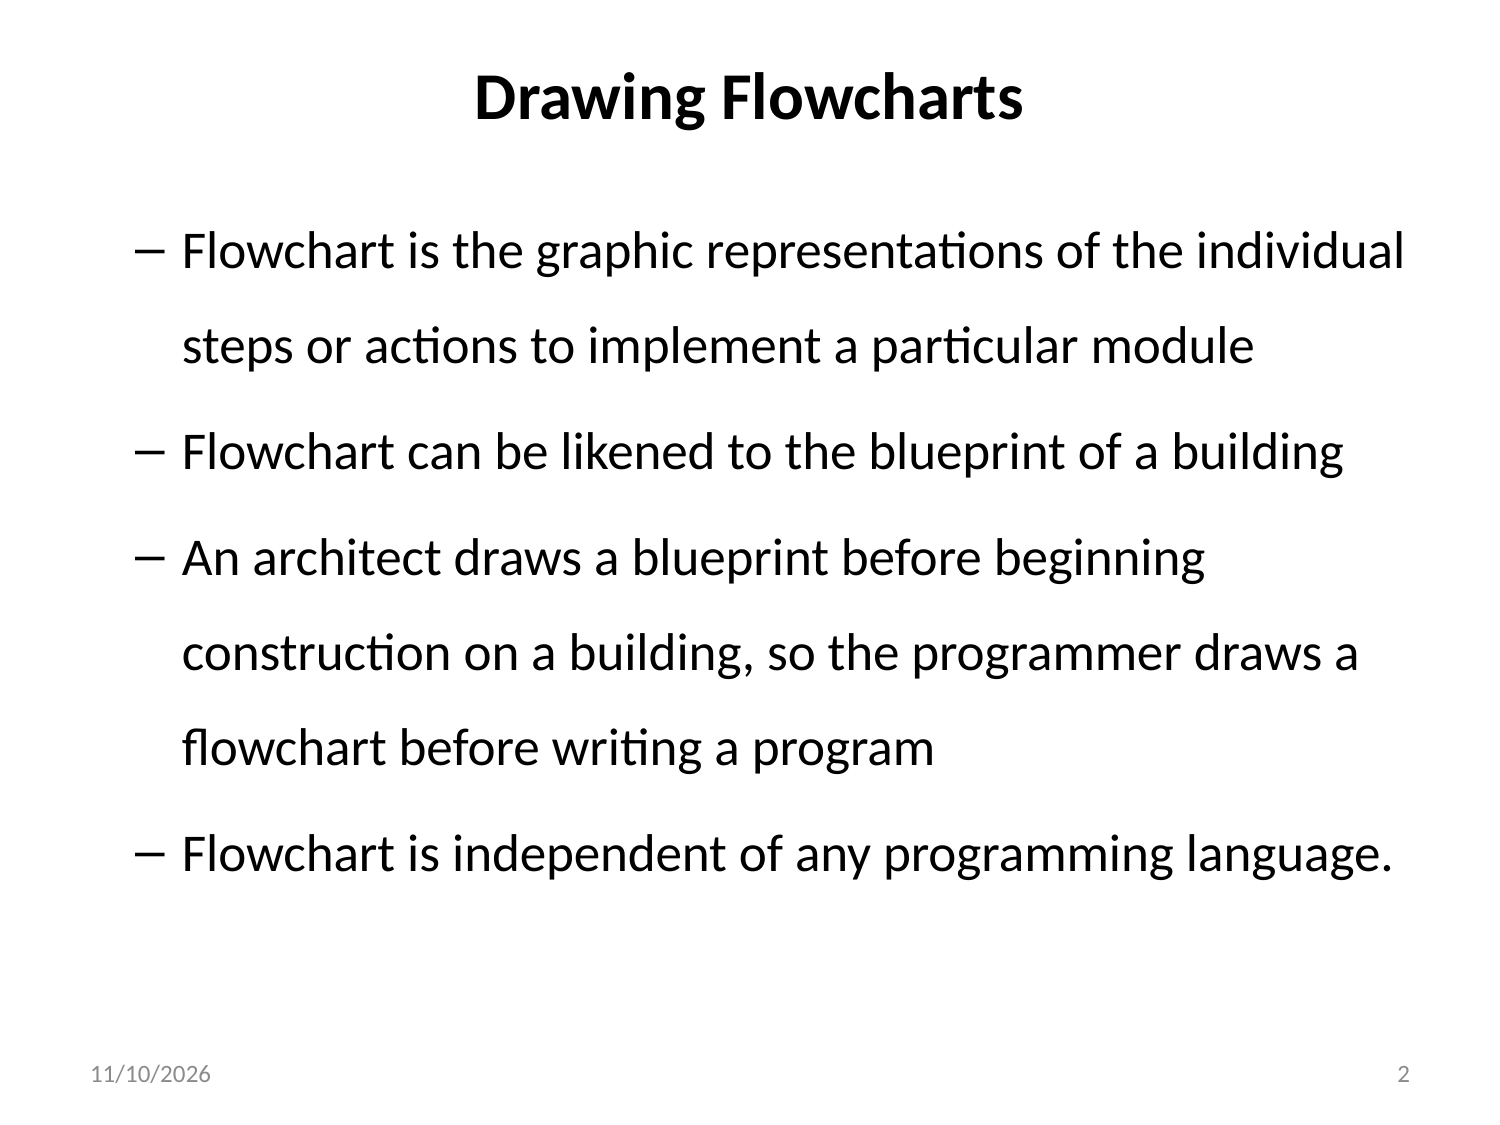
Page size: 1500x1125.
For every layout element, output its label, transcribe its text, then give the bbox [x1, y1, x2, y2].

title Drawing Flowcharts [75, 45, 1425, 141]
slide_number 2 [1074, 1042, 1425, 1103]
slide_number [75, 1042, 425, 1103]
list Flowchart is the graphic representations of the individual steps or actions to implement a particular module Flowchart can be likened to the blueprint of a building An architect draws a blueprint before beginning construction on a building, so the programmer draws a flowchart before writing a program Flowchart is independent of any programming language. [46, 175, 1463, 1088]
